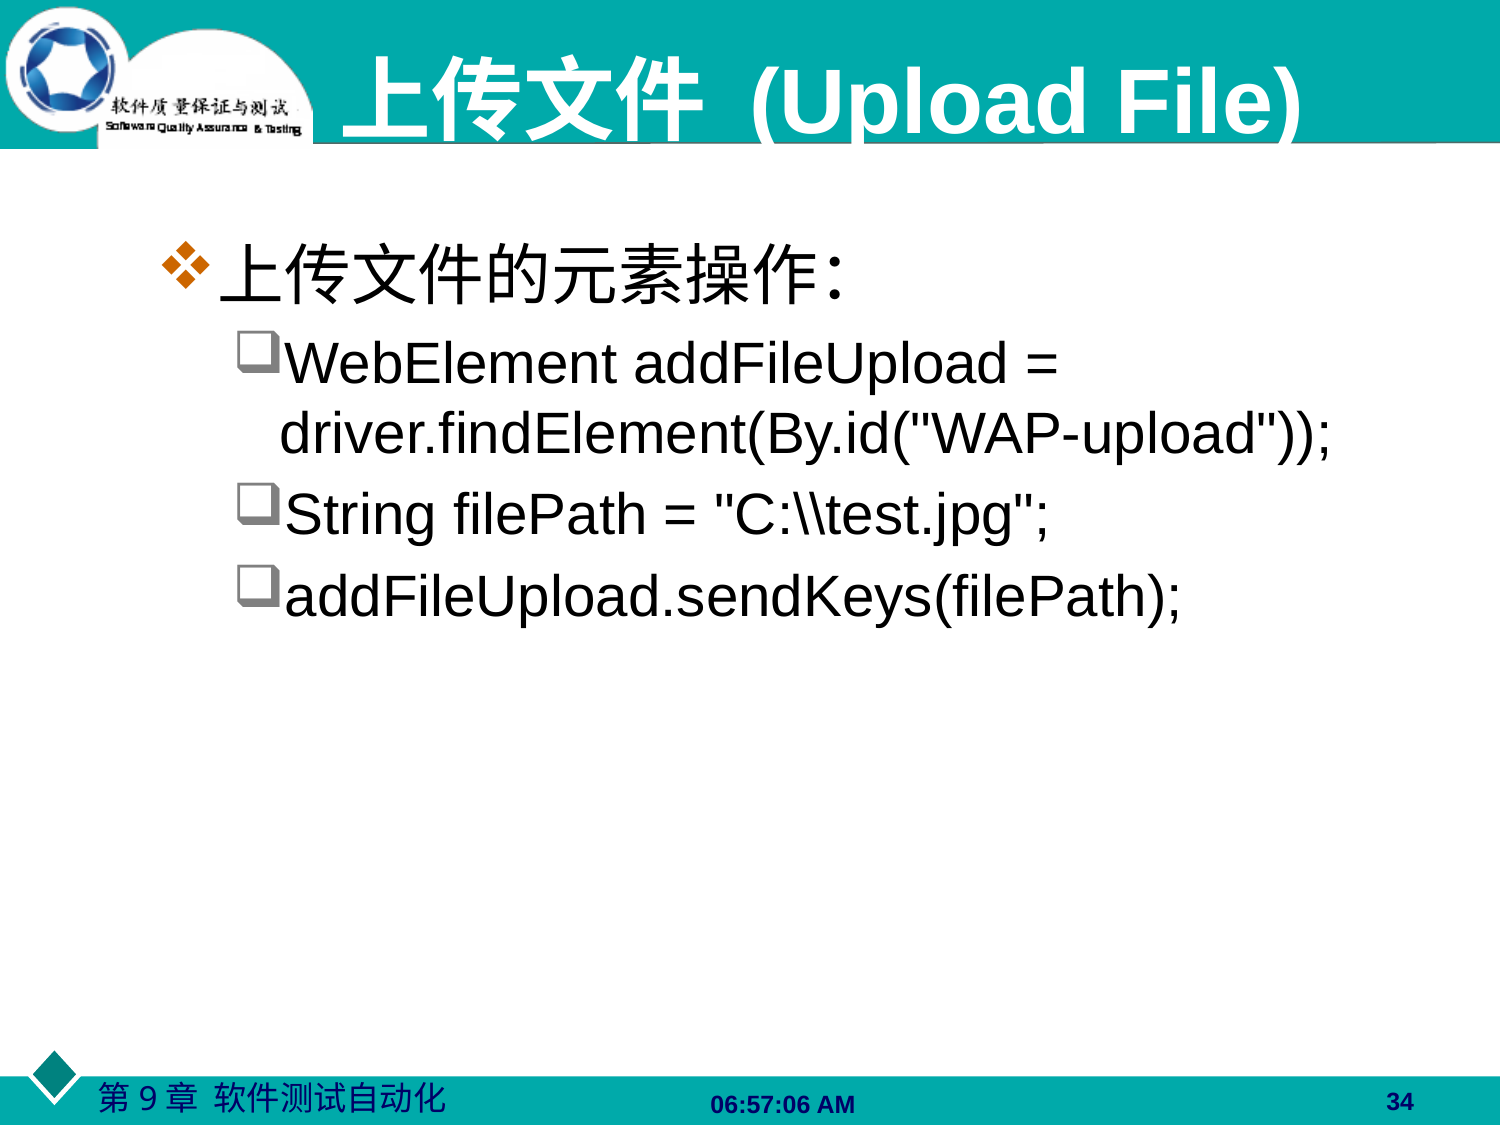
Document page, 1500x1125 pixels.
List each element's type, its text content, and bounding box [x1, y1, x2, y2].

slide_number 34 [1116, 1077, 1430, 1125]
title 上传文件 (Upload File) [324, 30, 1500, 163]
picture [0, 0, 313, 149]
list 上传文件的元素操作： WebElement addFileUpload = driver.findElement(By.id("WAP-upload")); String filePath = "C:\\test.jpg"; addFileUpload.sendKeys(filePath); [141, 225, 1417, 1006]
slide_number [695, 1081, 1046, 1125]
